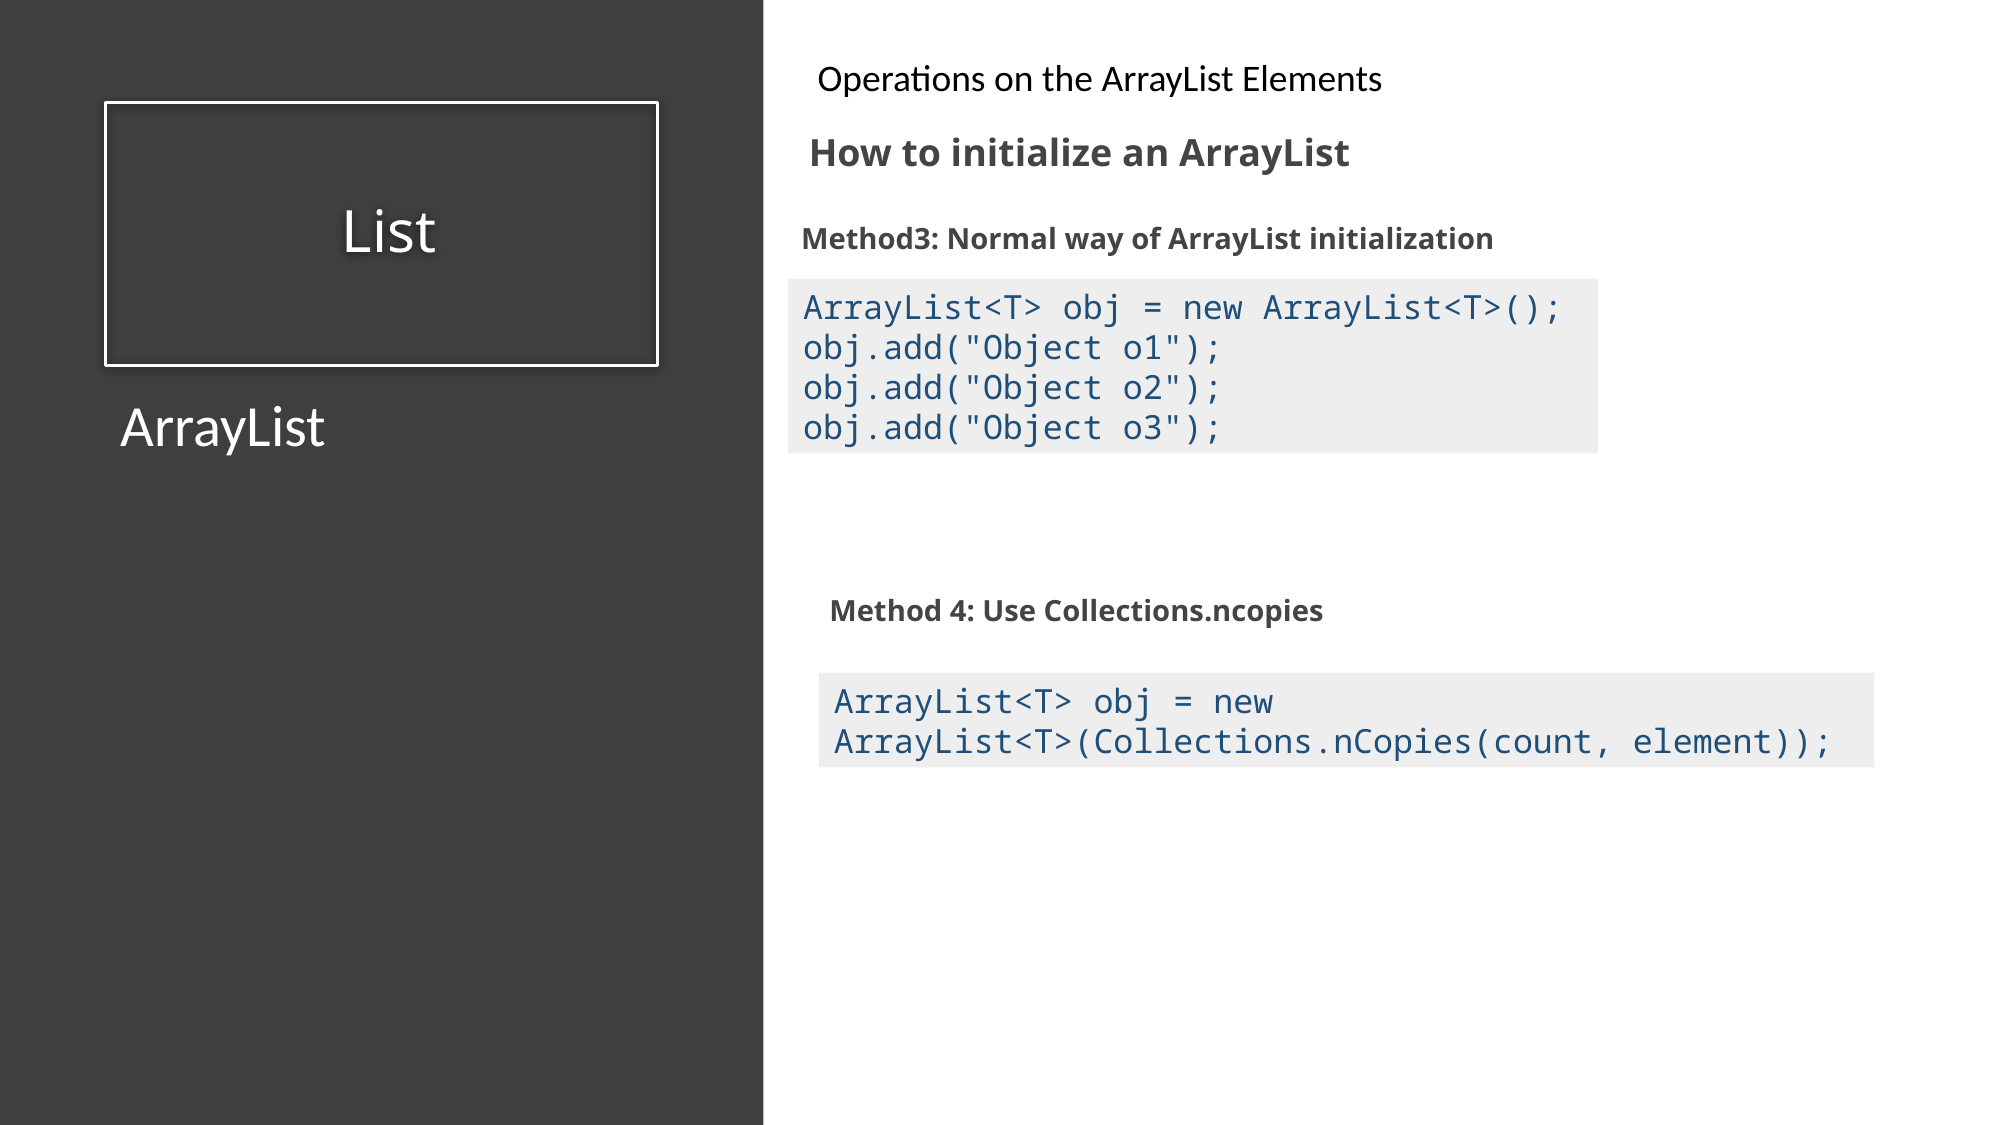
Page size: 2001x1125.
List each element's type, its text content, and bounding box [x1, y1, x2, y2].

text_box Operations on the ArrayList Elements [802, 46, 1986, 107]
title List [105, 102, 658, 366]
text_box [0, 0, 764, 1125]
text_box ArrayList<T> obj = new ArrayList<T>(Collections.nCopies(count, element)); [818, 672, 1875, 768]
text_box ArrayList<T> obj = new ArrayList<T>(); obj.add("Object o1"); obj.add("Object o2"); obj.add("Object o3"); [788, 278, 1598, 454]
text_box Method3: Normal way of ArrayList initialization [786, 212, 1511, 263]
list ArrayList [105, 388, 658, 1105]
text_box Method 4: Use Collections.ncopies [814, 585, 1339, 635]
text_box How to initialize an ArrayList [794, 121, 1366, 181]
